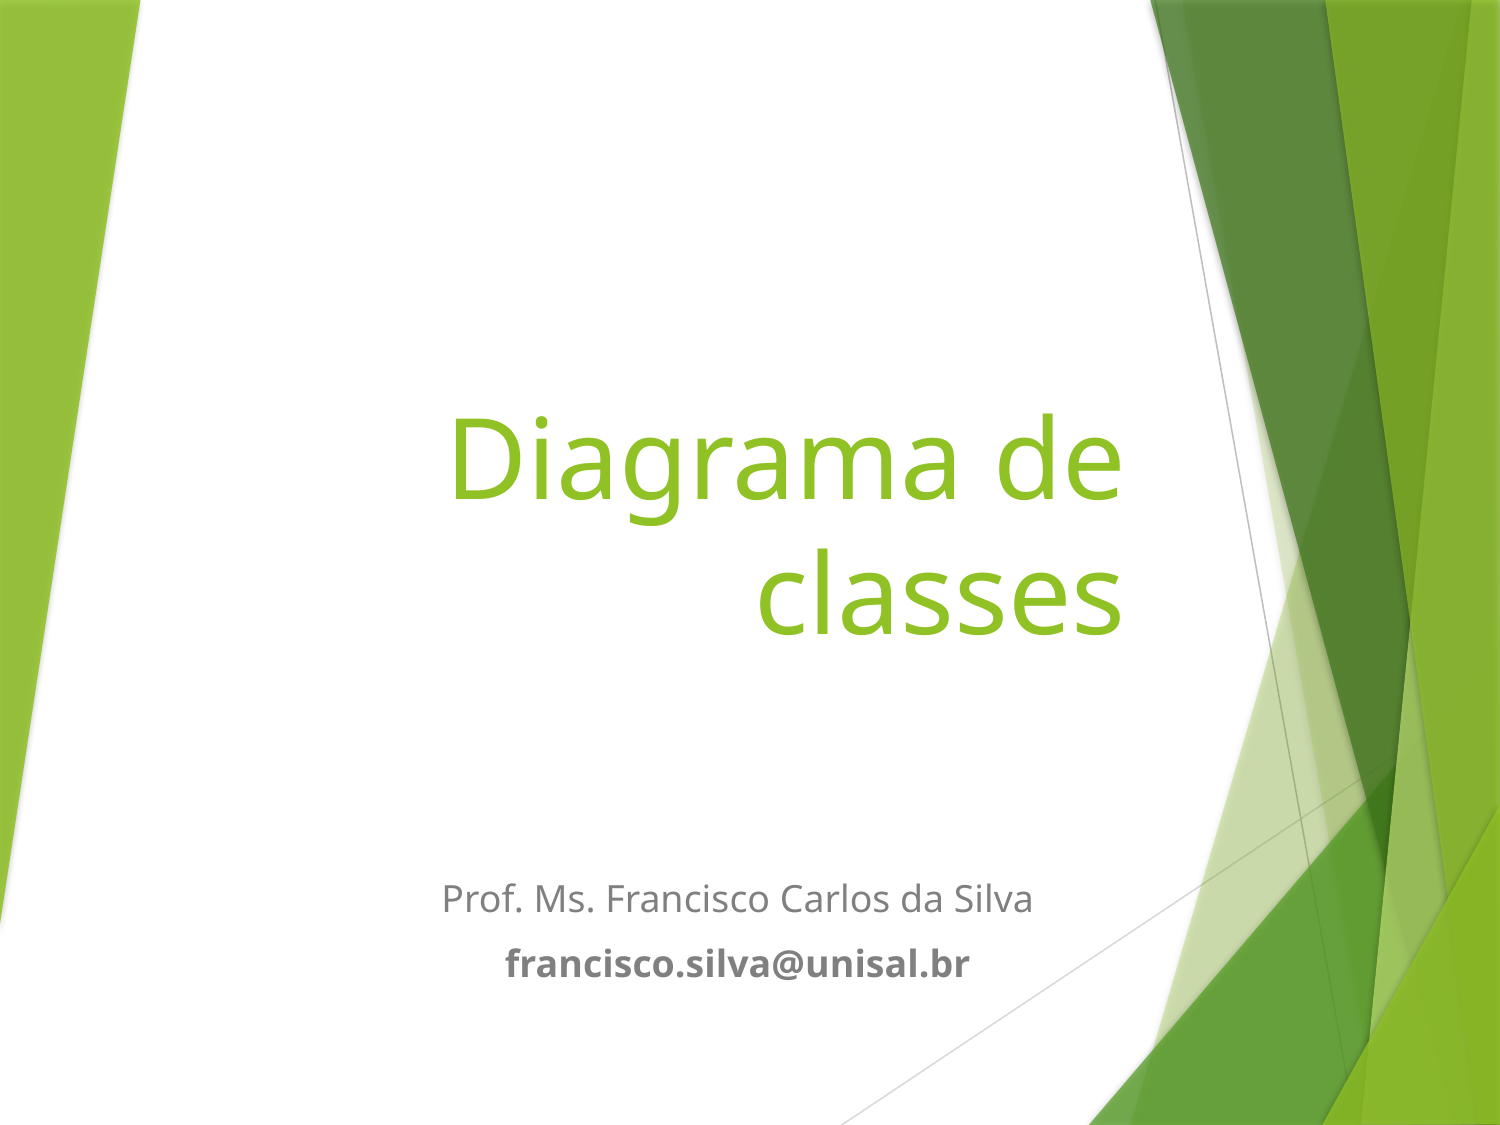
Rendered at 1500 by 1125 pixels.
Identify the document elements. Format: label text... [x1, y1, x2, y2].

subtitle Prof. Ms. Francisco Carlos da Silva francisco.silva@unisal.br [93, 867, 1383, 1005]
title Diagrama de classes [185, 394, 1142, 665]
